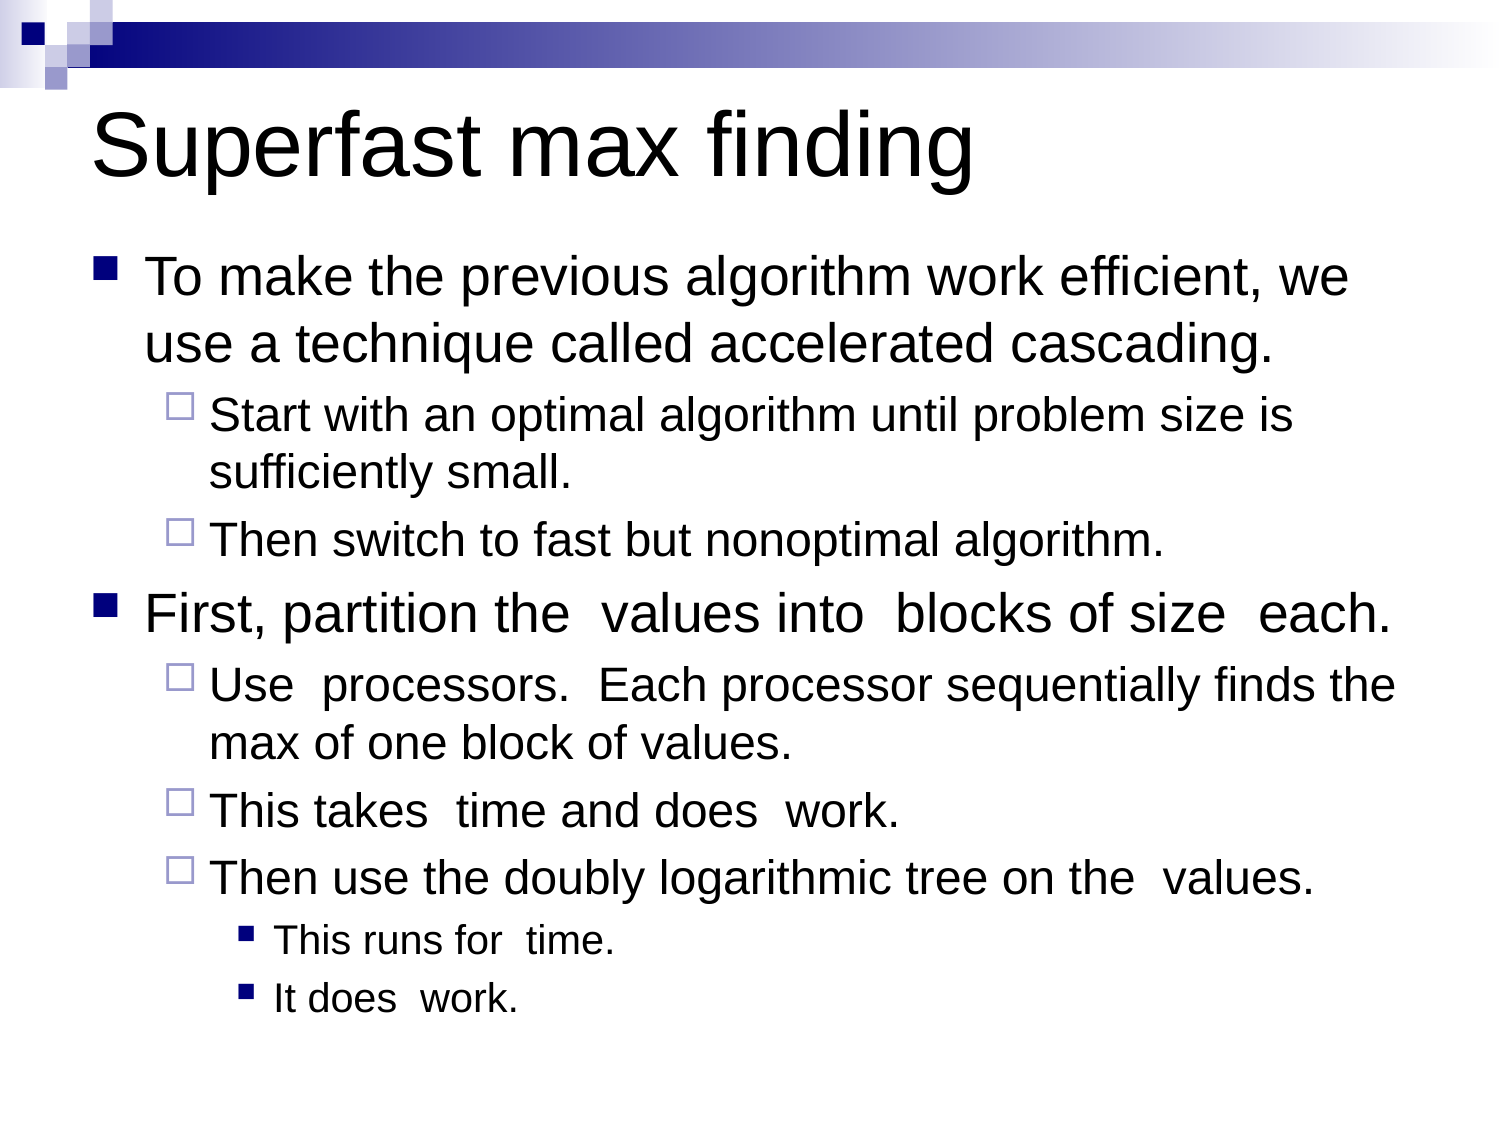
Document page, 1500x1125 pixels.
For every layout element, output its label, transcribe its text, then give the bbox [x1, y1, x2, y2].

title Superfast max finding [75, 75, 1425, 205]
